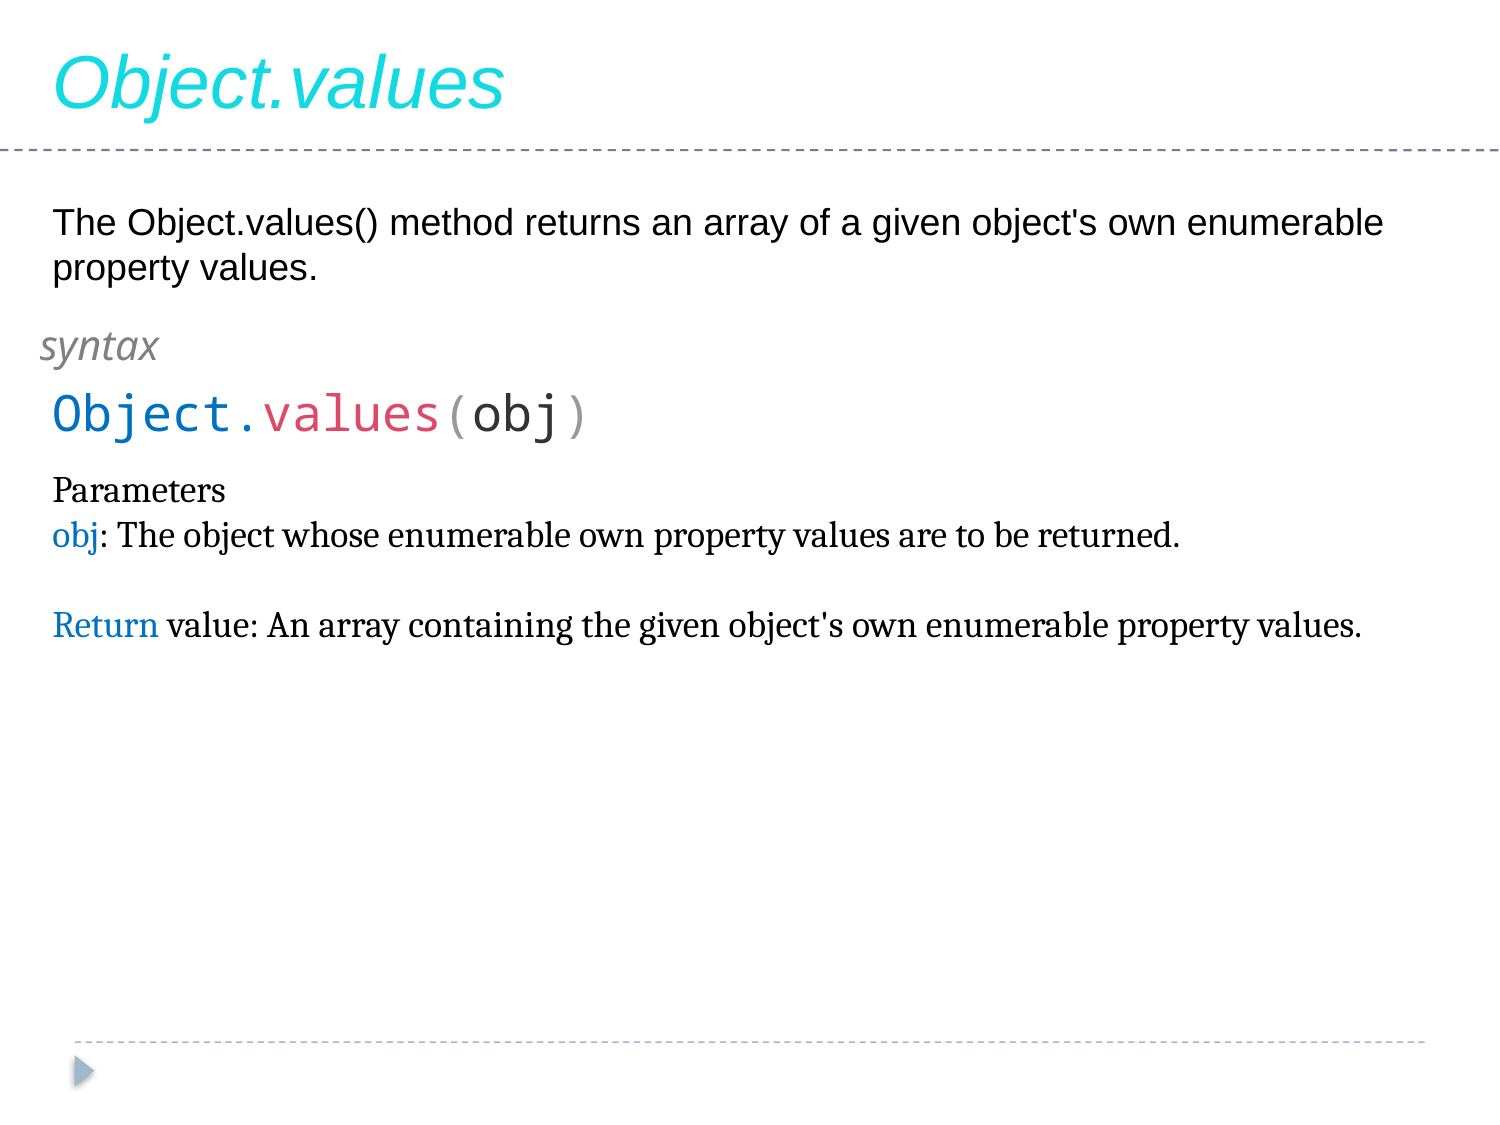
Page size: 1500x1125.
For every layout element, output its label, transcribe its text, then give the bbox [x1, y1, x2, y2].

text_box Parameters obj: The object whose enumerable own property values are to be returned. Return value: An array containing the given object's own enumerable property values. [37, 457, 1463, 653]
text_box syntax [24, 311, 1475, 377]
text_box The Object.values() method returns an array of a given object's own enumerable property values. [37, 190, 1450, 296]
text_box Object.values(obj) [37, 373, 1463, 449]
text_box Object.values [37, 26, 1450, 131]
